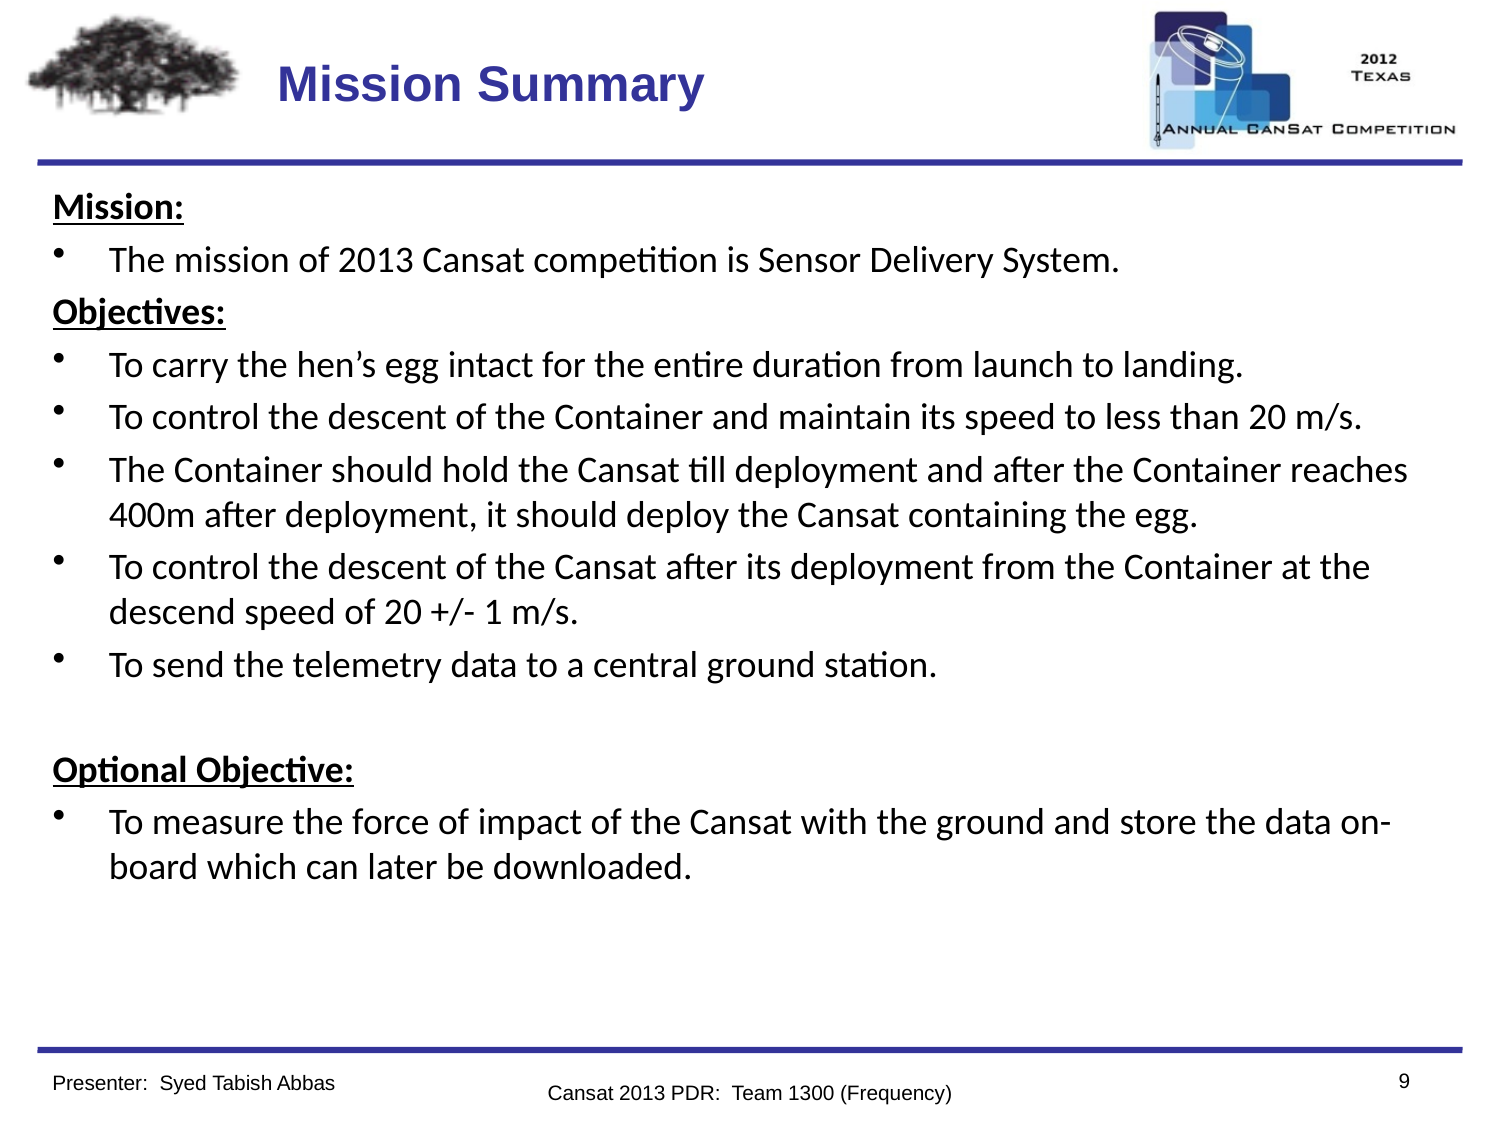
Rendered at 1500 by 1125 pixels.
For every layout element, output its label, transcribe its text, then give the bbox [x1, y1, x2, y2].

slide_number 9 [1312, 1059, 1425, 1100]
footer Cansat 2013 PDR: Team 1300 (Frequency) [450, 1071, 1050, 1112]
picture [0, 12, 270, 151]
list Mission: The mission of 2013 Cansat competition is Sensor Delivery System. Objectives: To carry the hen’s egg intact for the entire duration from launch to landing. To control the descent of the Container and maintain its speed to less than 20 m/s. The Container should hold the Cansat till deployment and after the Container reaches 400m after deployment, it should deploy the Cansat containing the egg. To control the descent of the Cansat after its deployment from the Container at the descend speed of 20 +/- 1 m/s. To send the telemetry data to a central ground station. Optional Objective: To measure the force of impact of the Cansat with the ground and store the data on-board which can later be downloaded. [37, 174, 1463, 1025]
title Mission Summary [271, 12, 1238, 150]
picture [1142, 1, 1463, 157]
text_box Presenter: Syed Tabish Abbas [37, 1062, 413, 1103]
